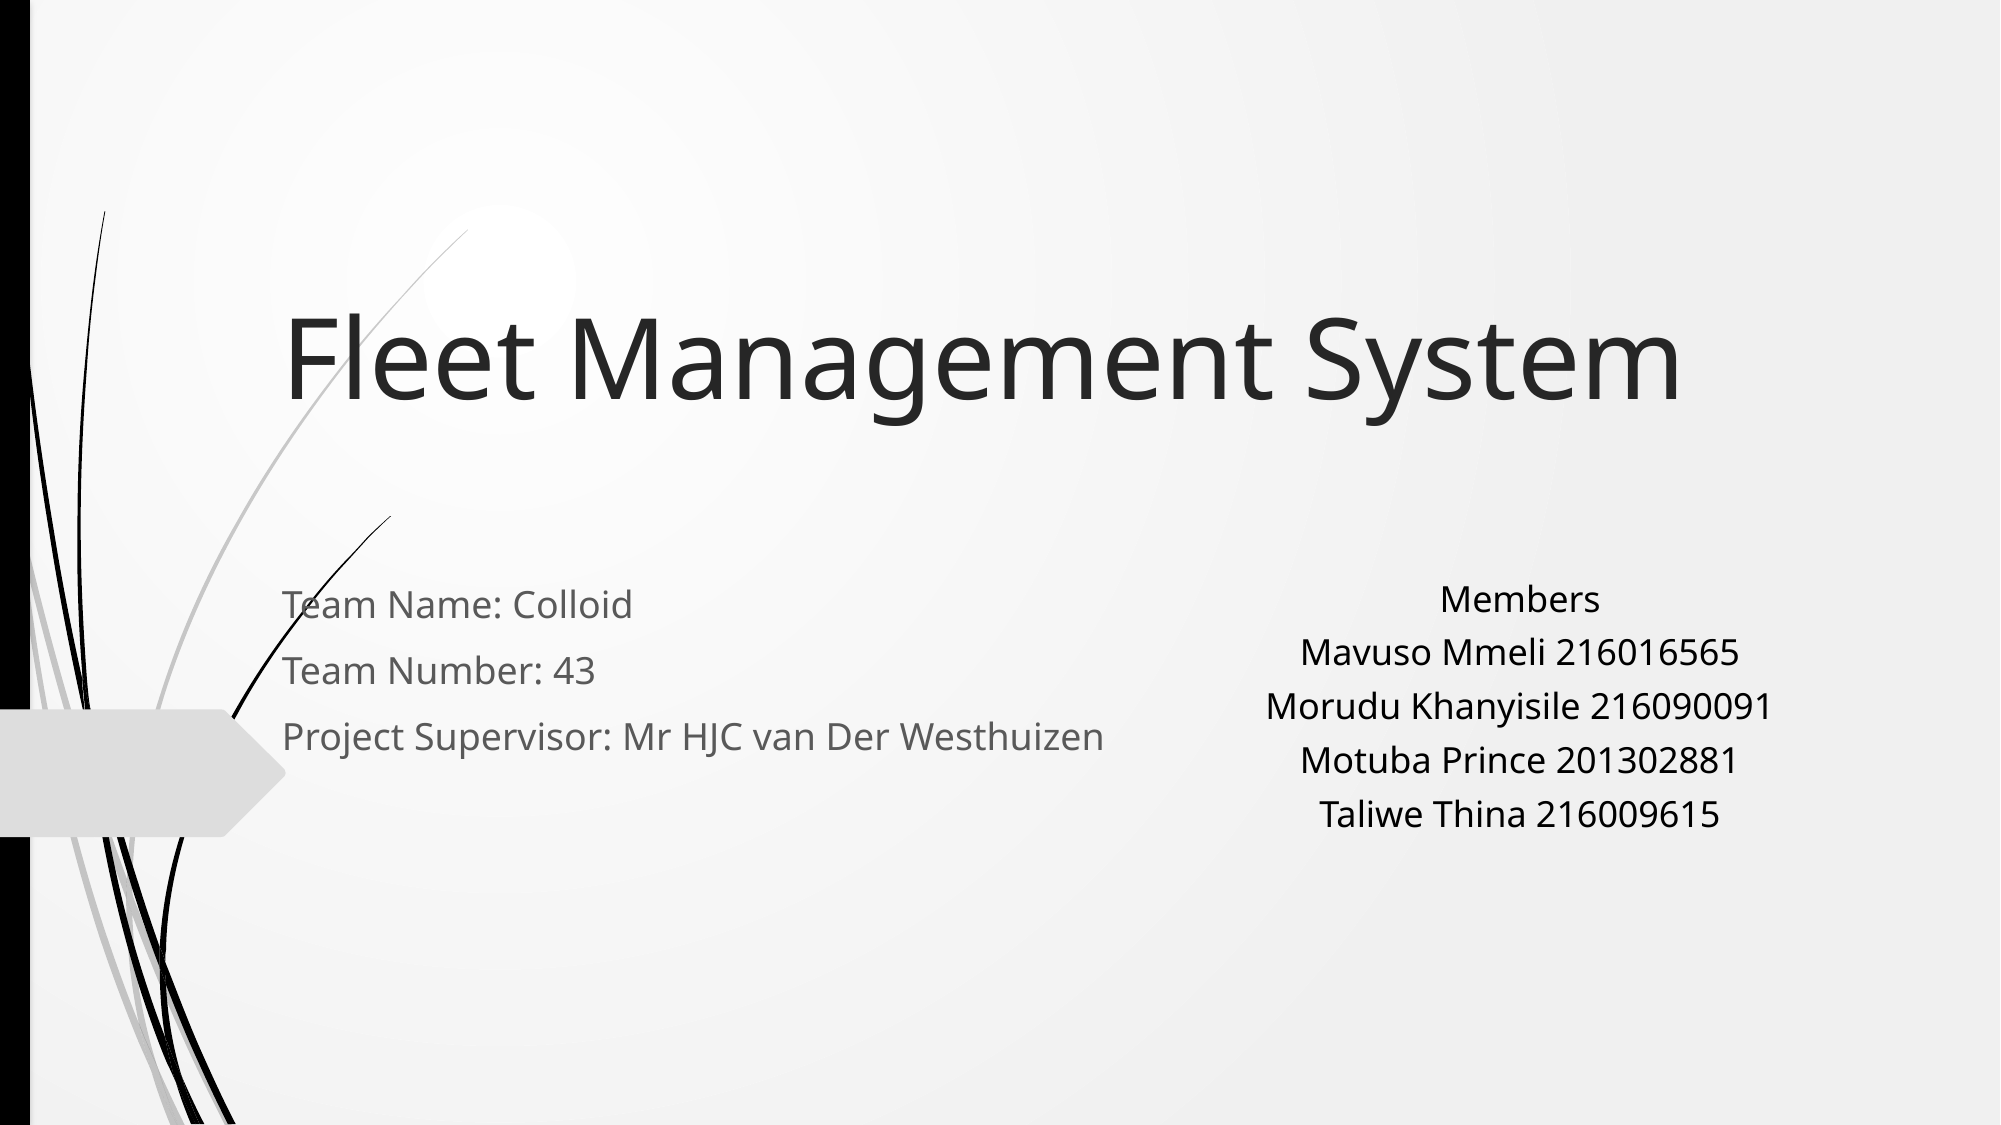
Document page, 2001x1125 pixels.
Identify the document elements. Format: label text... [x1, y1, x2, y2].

subtitle Team Name: Colloid Team Number: 43 Project Supervisor: Mr HJC van Der Westhuizen [266, 573, 1178, 846]
text_box Members Mavuso Mmeli 216016565 Morudu Khanyisile 216090091 Motuba Prince 201302881 Taliwe Thina 216009615 [1178, 573, 1862, 846]
title Fleet Management System [266, 38, 1767, 430]
